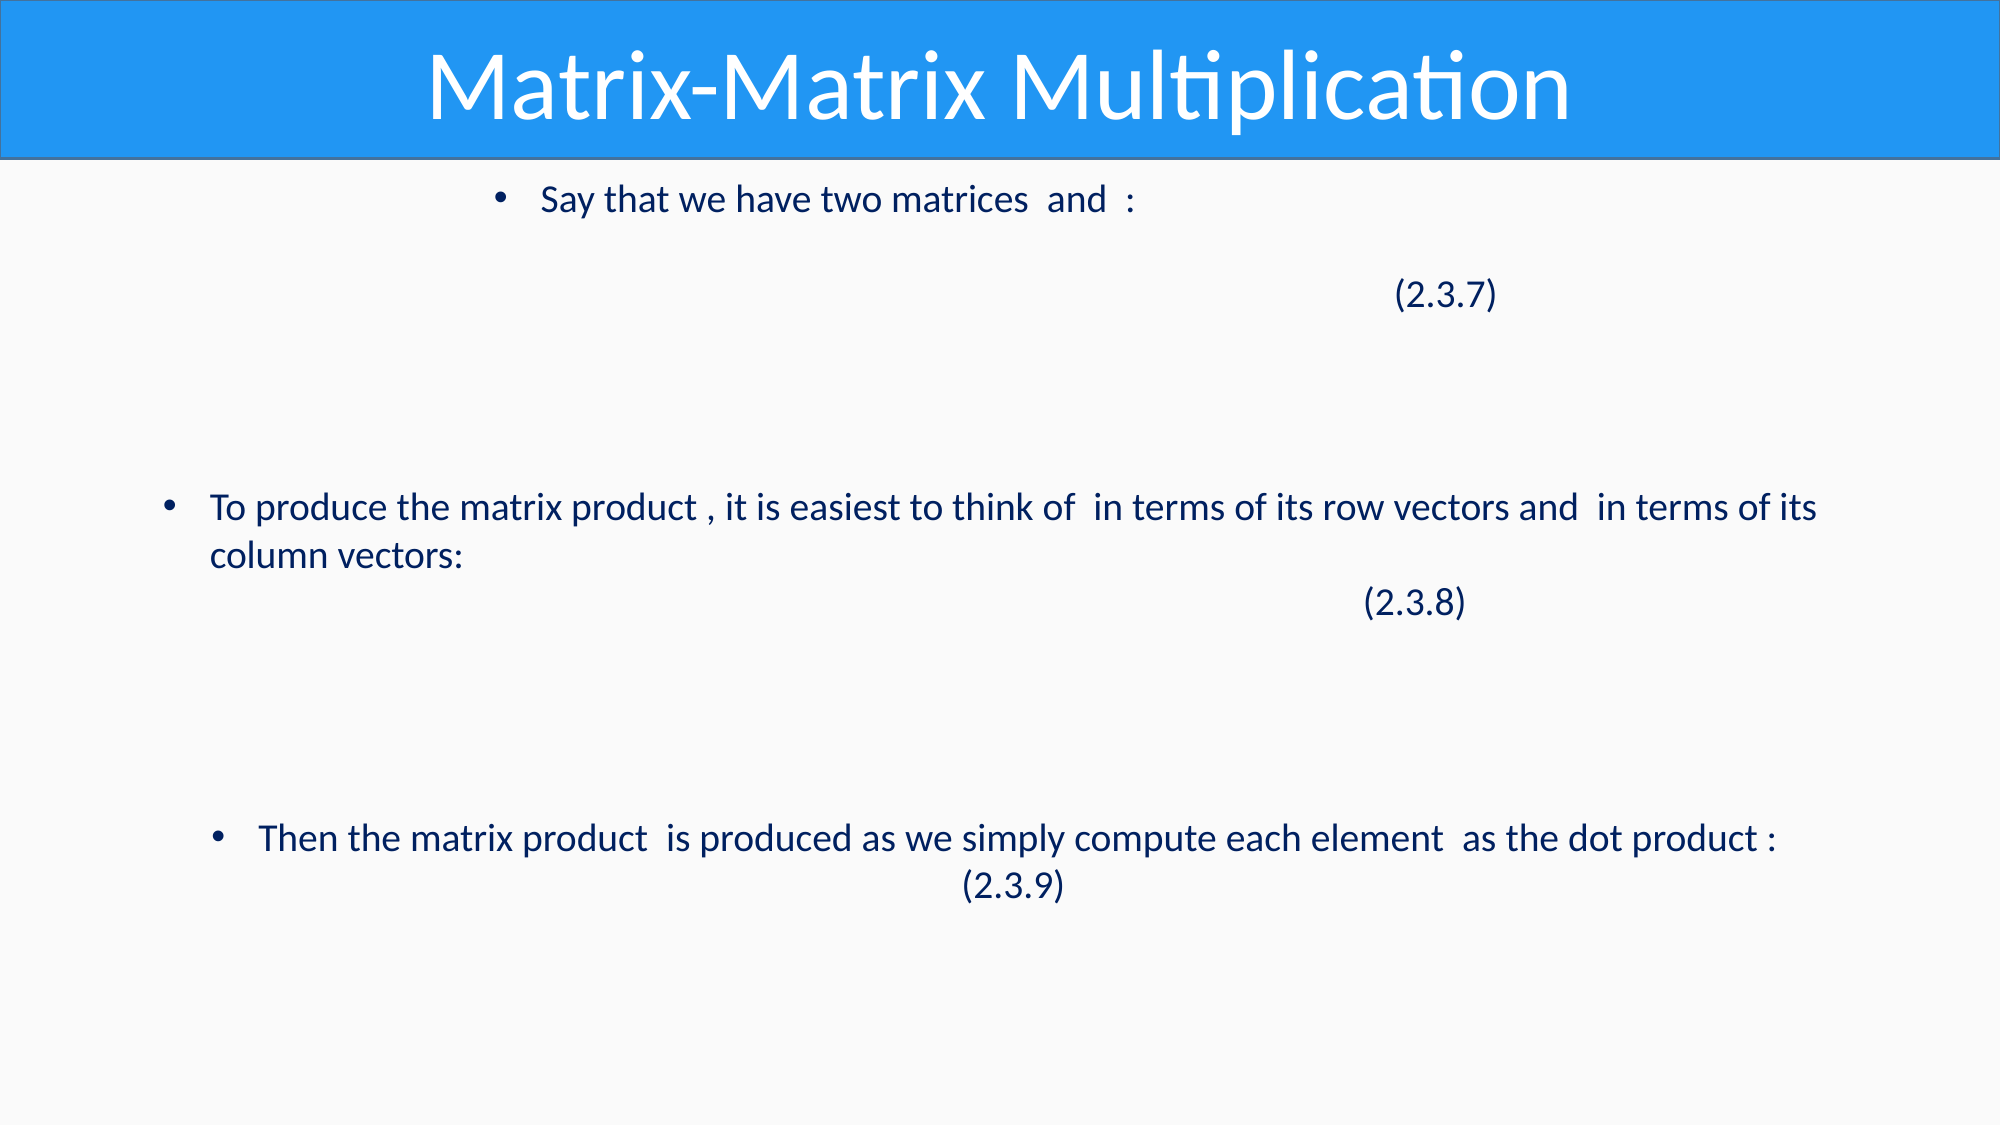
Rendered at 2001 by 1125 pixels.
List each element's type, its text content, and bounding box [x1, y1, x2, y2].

text_box Matrix-Matrix Multiplication [0, 0, 2000, 160]
